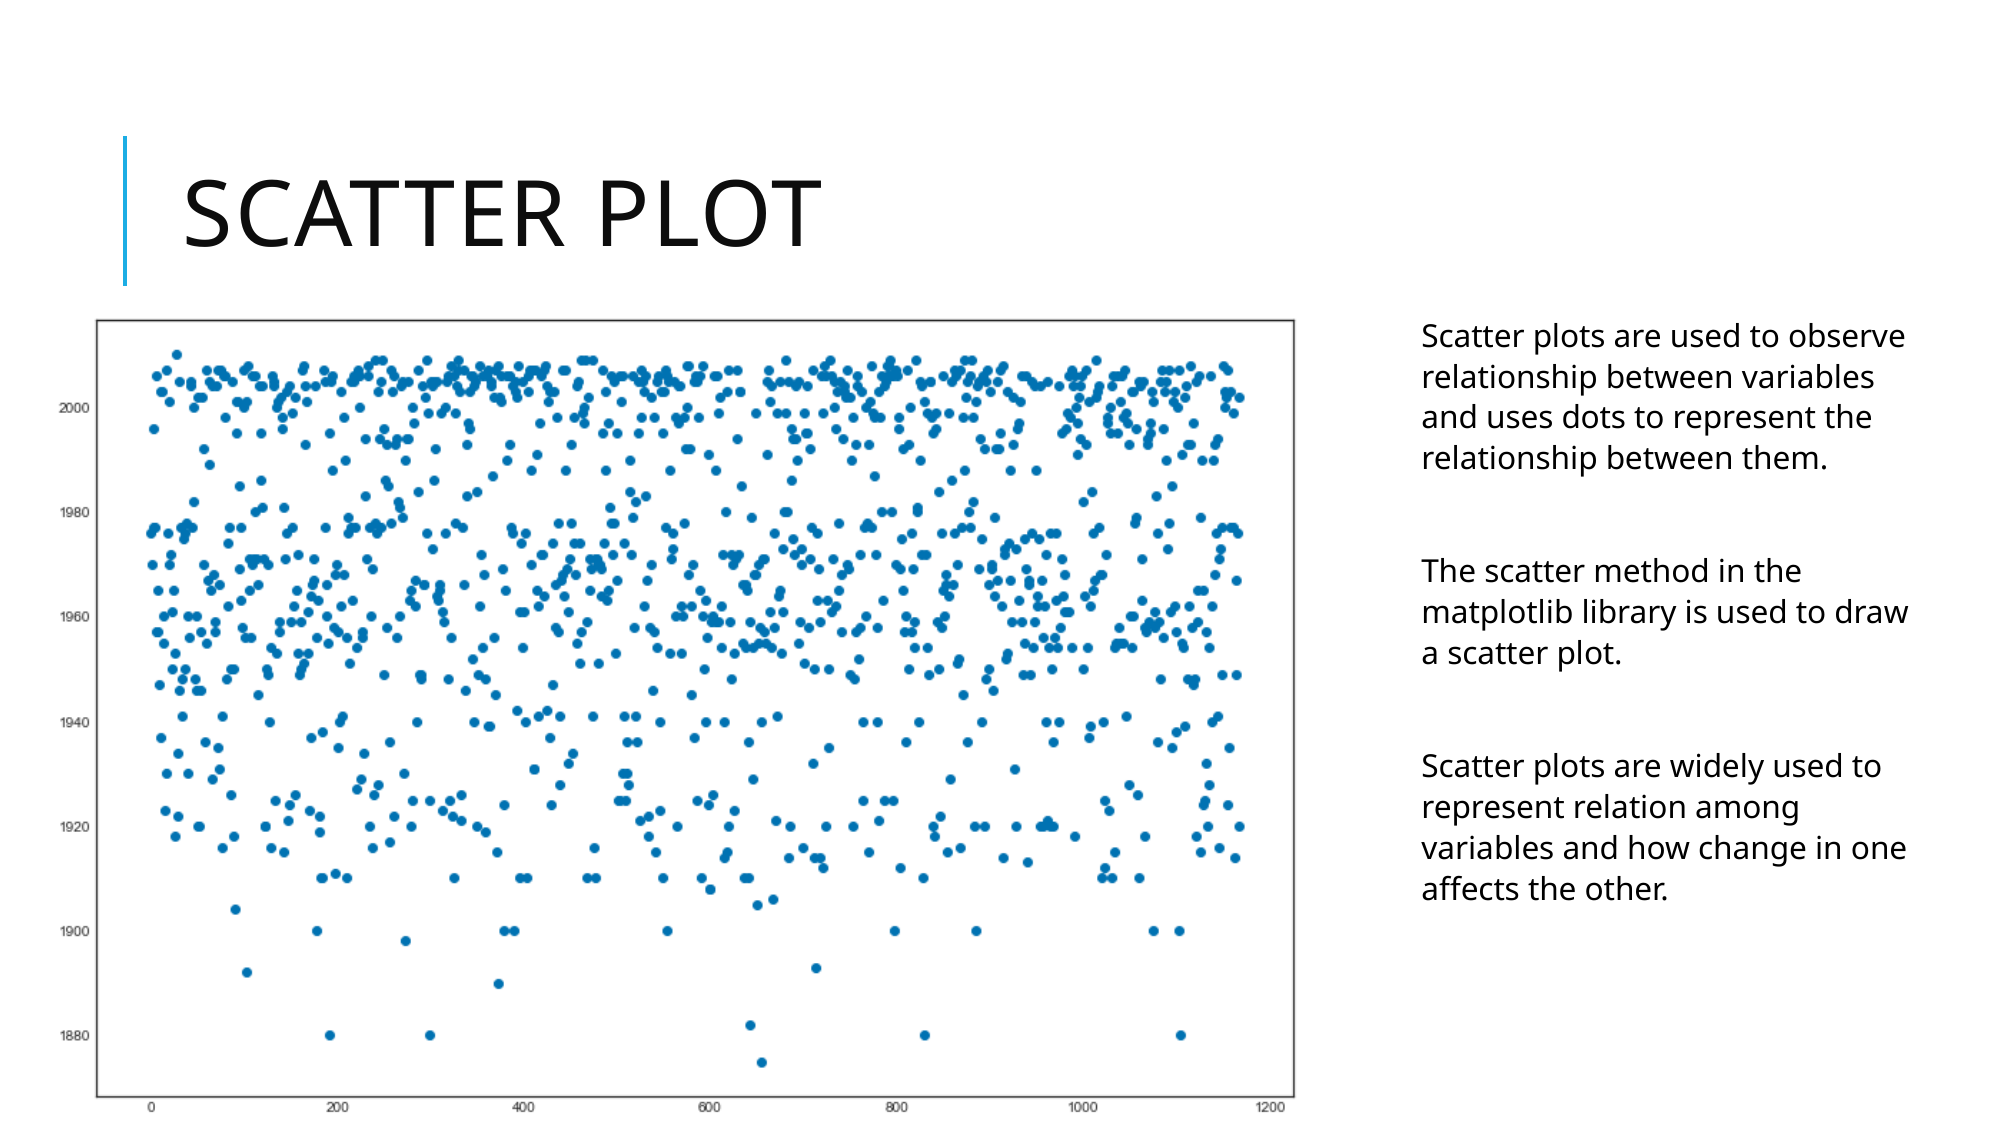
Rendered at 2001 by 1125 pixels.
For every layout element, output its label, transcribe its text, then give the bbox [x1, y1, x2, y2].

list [41, 309, 1312, 1125]
list Scatter plots are used to observe relationship between variables and uses dots to represent the relationship between them. The scatter method in the matplotlib library is used to draw a scatter plot. Scatter plots are widely used to represent relation among variables and how change in one affects the other. [1406, 305, 1941, 923]
title SCATTER PLOT [168, 77, 888, 305]
